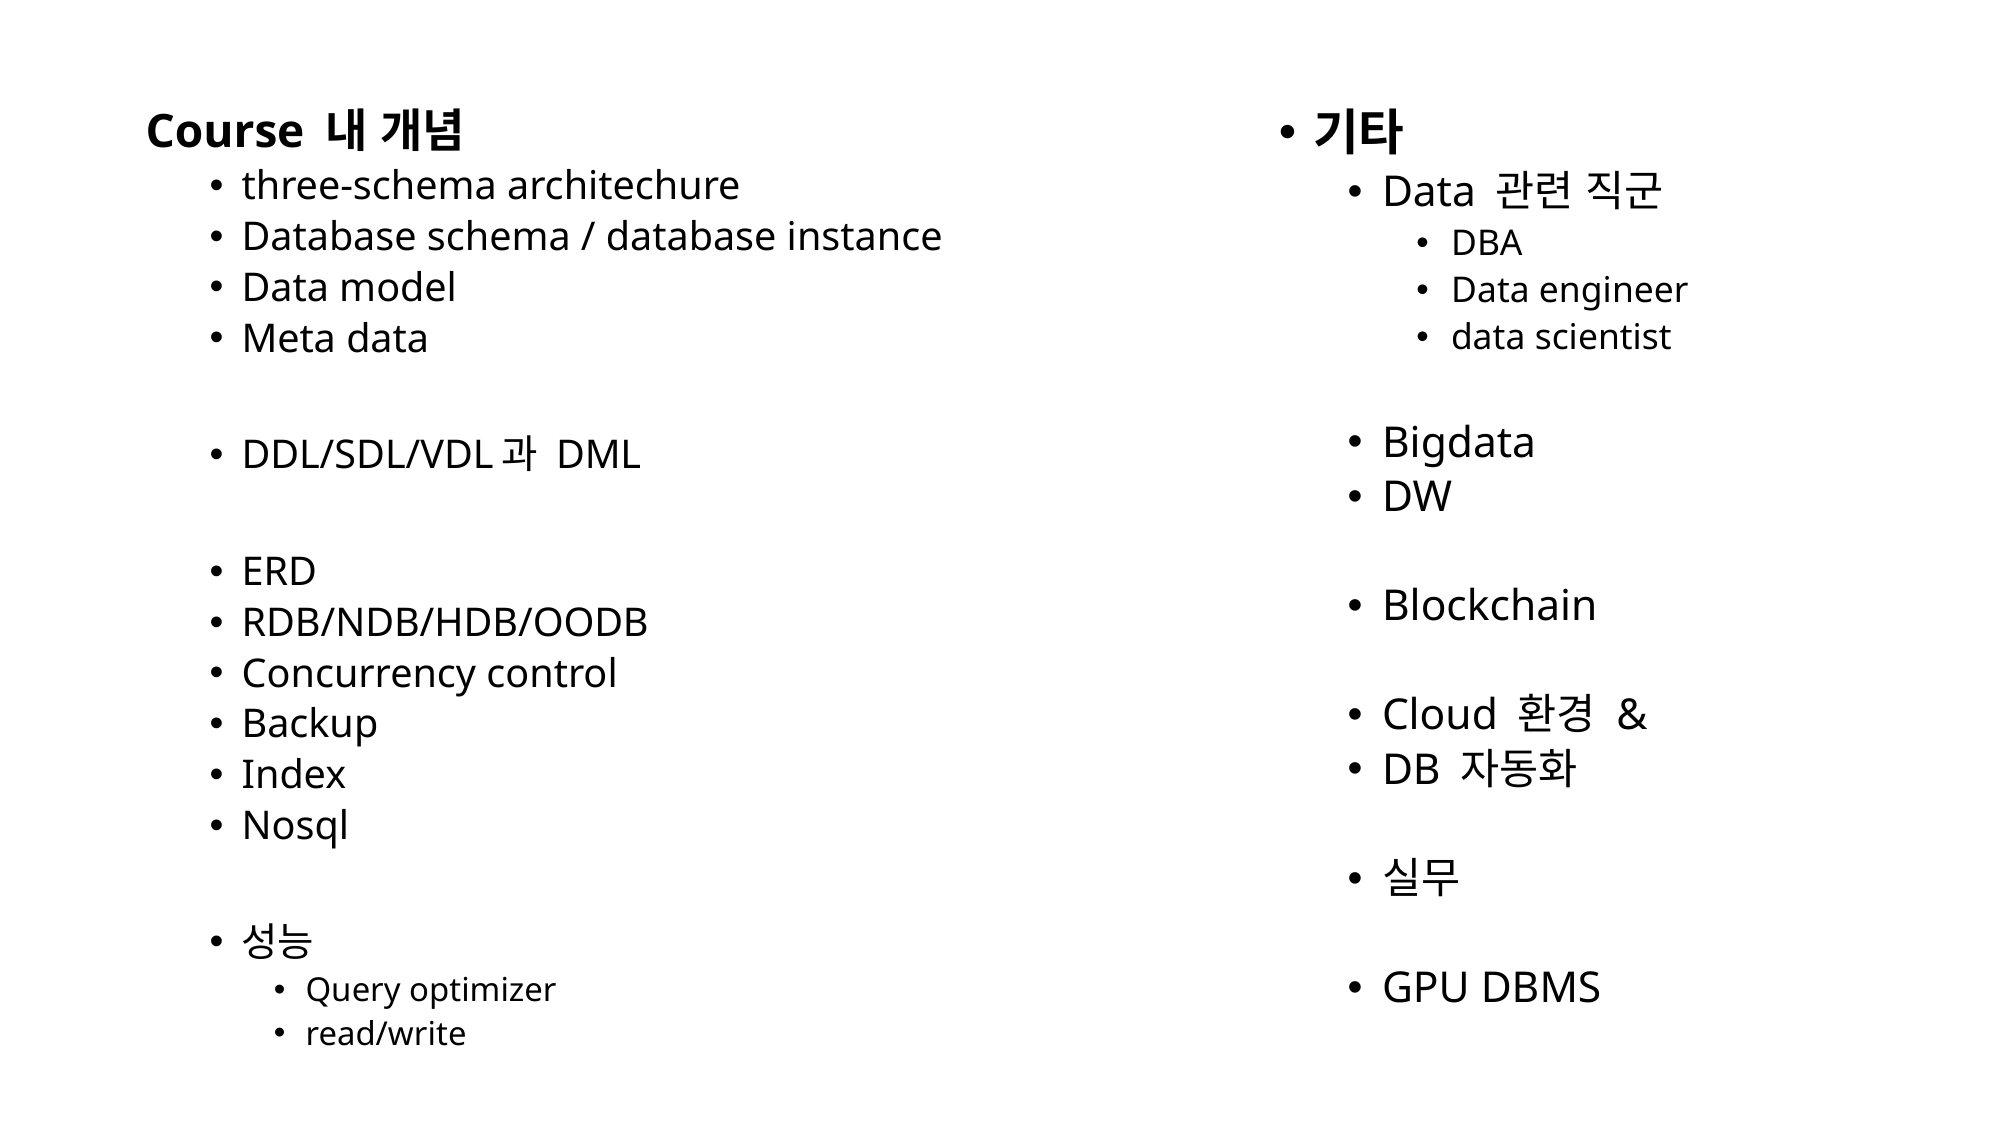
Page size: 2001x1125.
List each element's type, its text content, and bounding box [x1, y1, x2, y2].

text_box 기타 Data 관련 직군 DBA Data engineer data scientist Bigdata DW Blockchain Cloud 환경 & DB 자동화 실무 GPU DBMS [1263, 100, 1856, 1025]
list Course 내 개념 three-schema architechure Database schema / database instance Data model Meta data DDL/SDL/VDL과 DML ERD RDB/NDB/HDB/OODB Concurrency control Backup Index Nosql 성능 Query optimizer read/write [130, 100, 1162, 1062]
